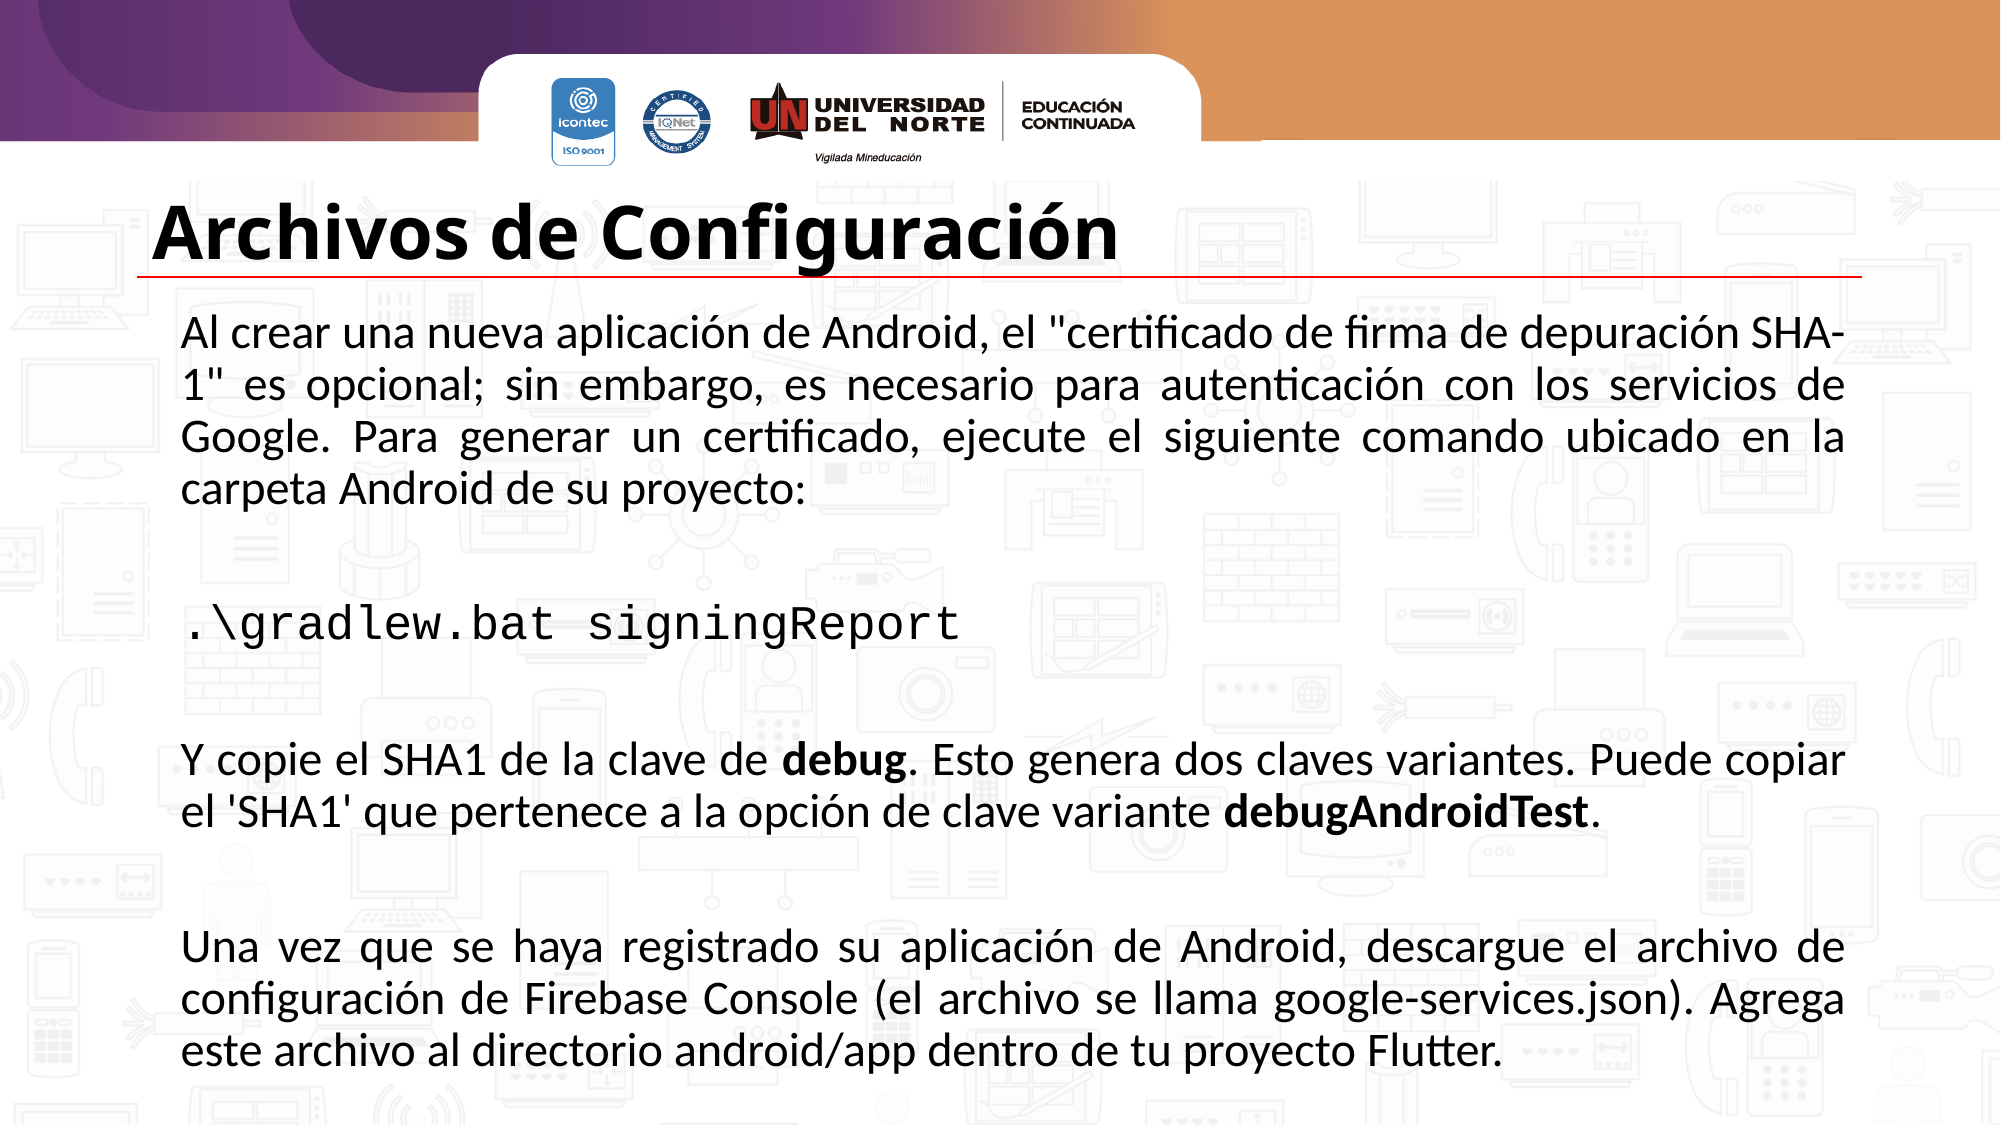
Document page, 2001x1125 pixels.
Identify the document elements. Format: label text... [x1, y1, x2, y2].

picture [0, 0, 2001, 232]
list Al crear una nueva aplicación de Android, el "certificado de firma de depuración SHA-1" es opcional; sin embargo, es necesario para autenticación con los servicios de Google. Para generar un certificado, ejecute el siguiente comando ubicado en la carpeta Android de su proyecto: .\gradlew.bat signingReport Y copie el SHA1 de la clave de debug. Esto genera dos claves variantes. Puede copiar el 'SHA1' que pertenece a la opción de clave variante debugAndroidTest. Una vez que se haya registrado su aplicación de Android, descargue el archivo de configuración de Firebase Console (el archivo se llama google-services.json). Agrega este archivo al directorio android/app dentro de tu proyecto Flutter. [137, 299, 1863, 1090]
title Archivos de Configuración [137, 187, 1863, 284]
